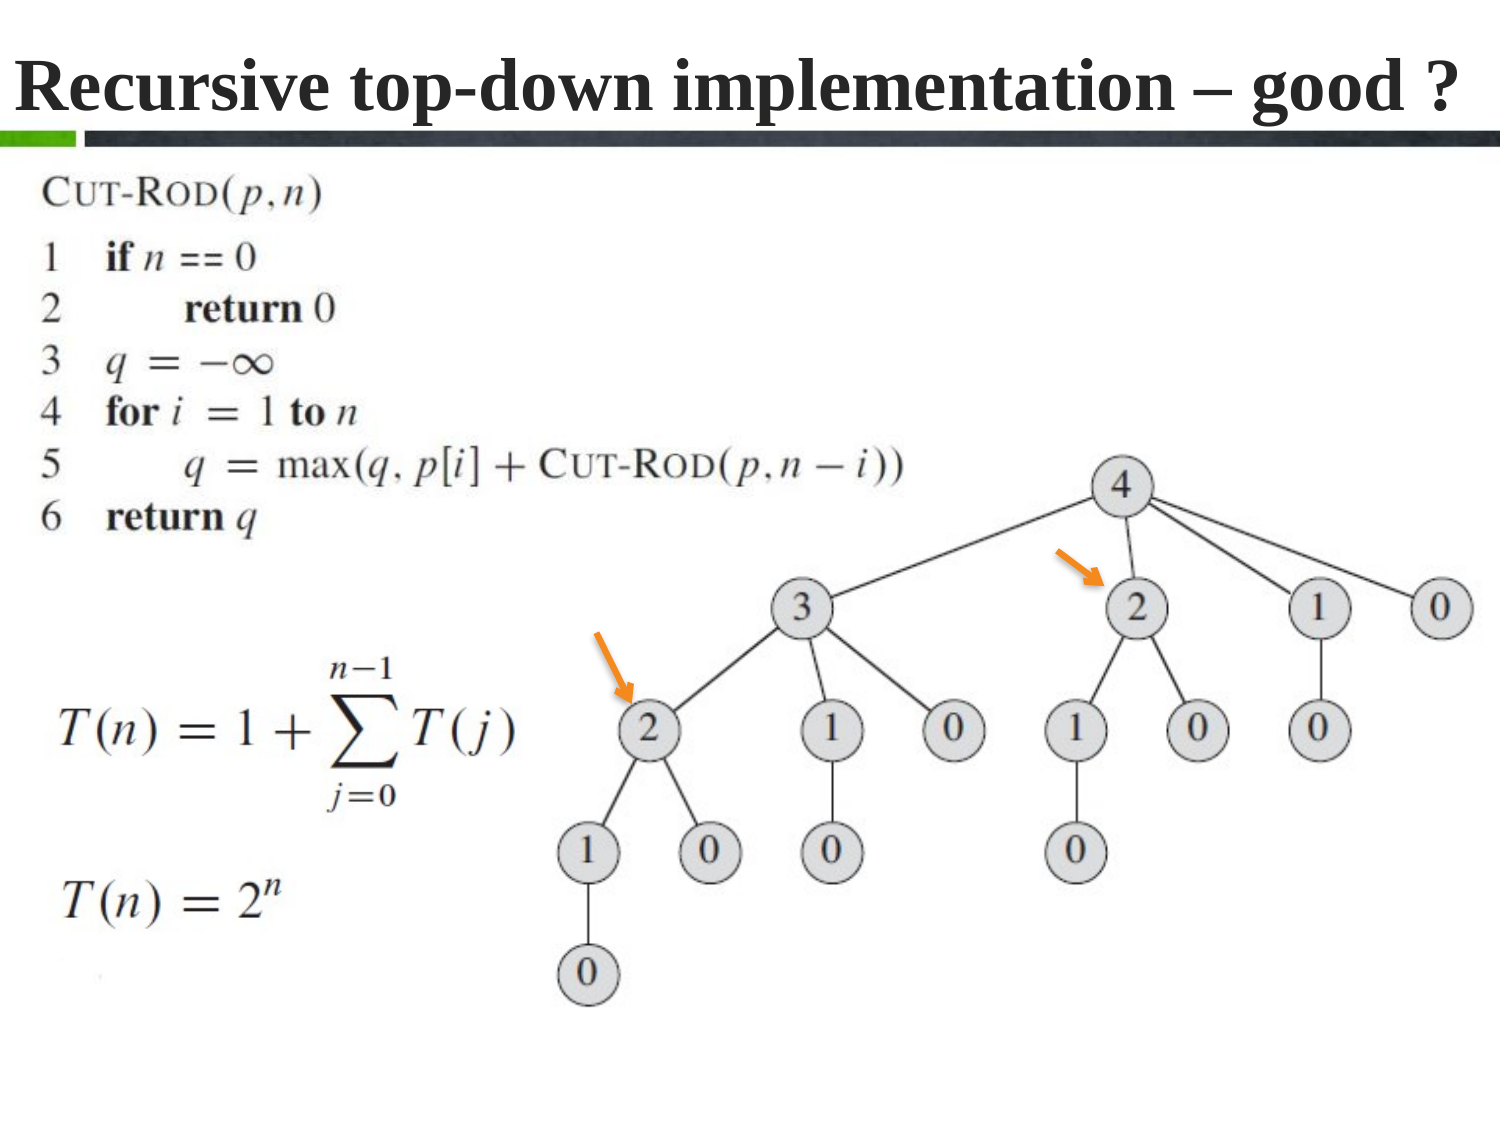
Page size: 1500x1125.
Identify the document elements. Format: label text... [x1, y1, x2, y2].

picture [0, 160, 1500, 1125]
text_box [596, 632, 632, 705]
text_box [1056, 550, 1105, 587]
text_box Recursive top-down implementation – good ? [0, 0, 1500, 161]
